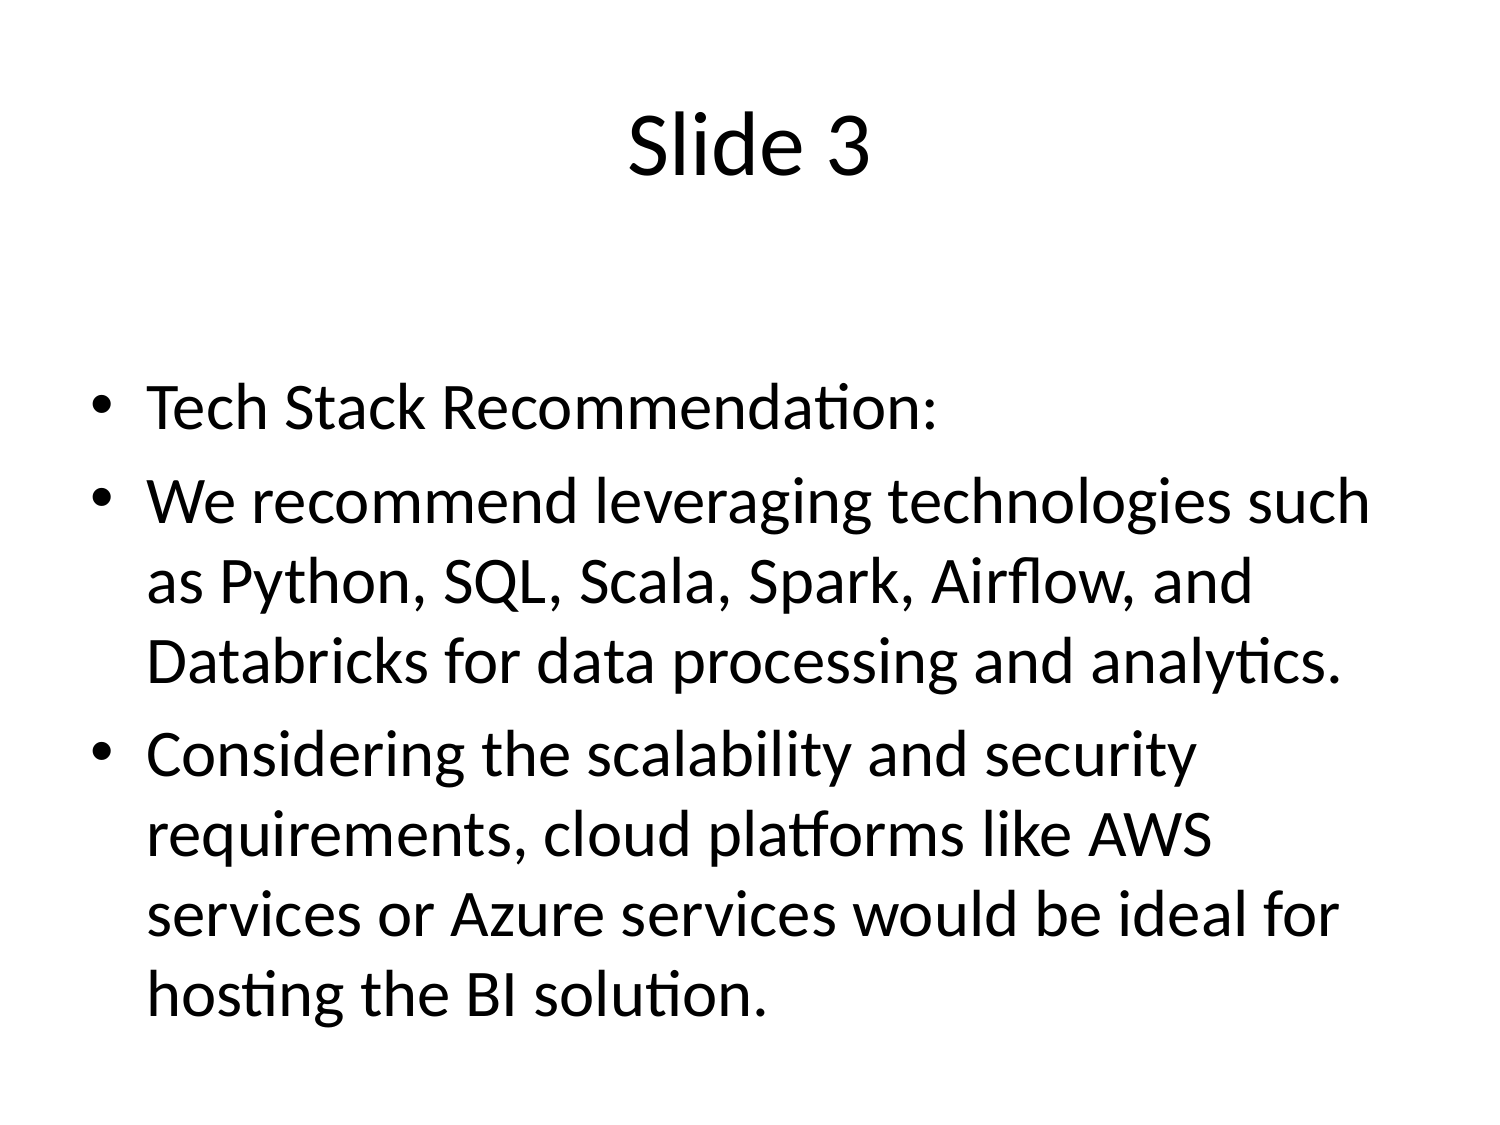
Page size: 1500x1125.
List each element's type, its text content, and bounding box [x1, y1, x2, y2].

title Slide 3 [75, 45, 1425, 233]
list Tech Stack Recommendation: We recommend leveraging technologies such as Python, SQL, Scala, Spark, Airflow, and Databricks for data processing and analytics. Considering the scalability and security requirements, cloud platforms like AWS services or Azure services would be ideal for hosting the BI solution. [75, 262, 1425, 1005]
